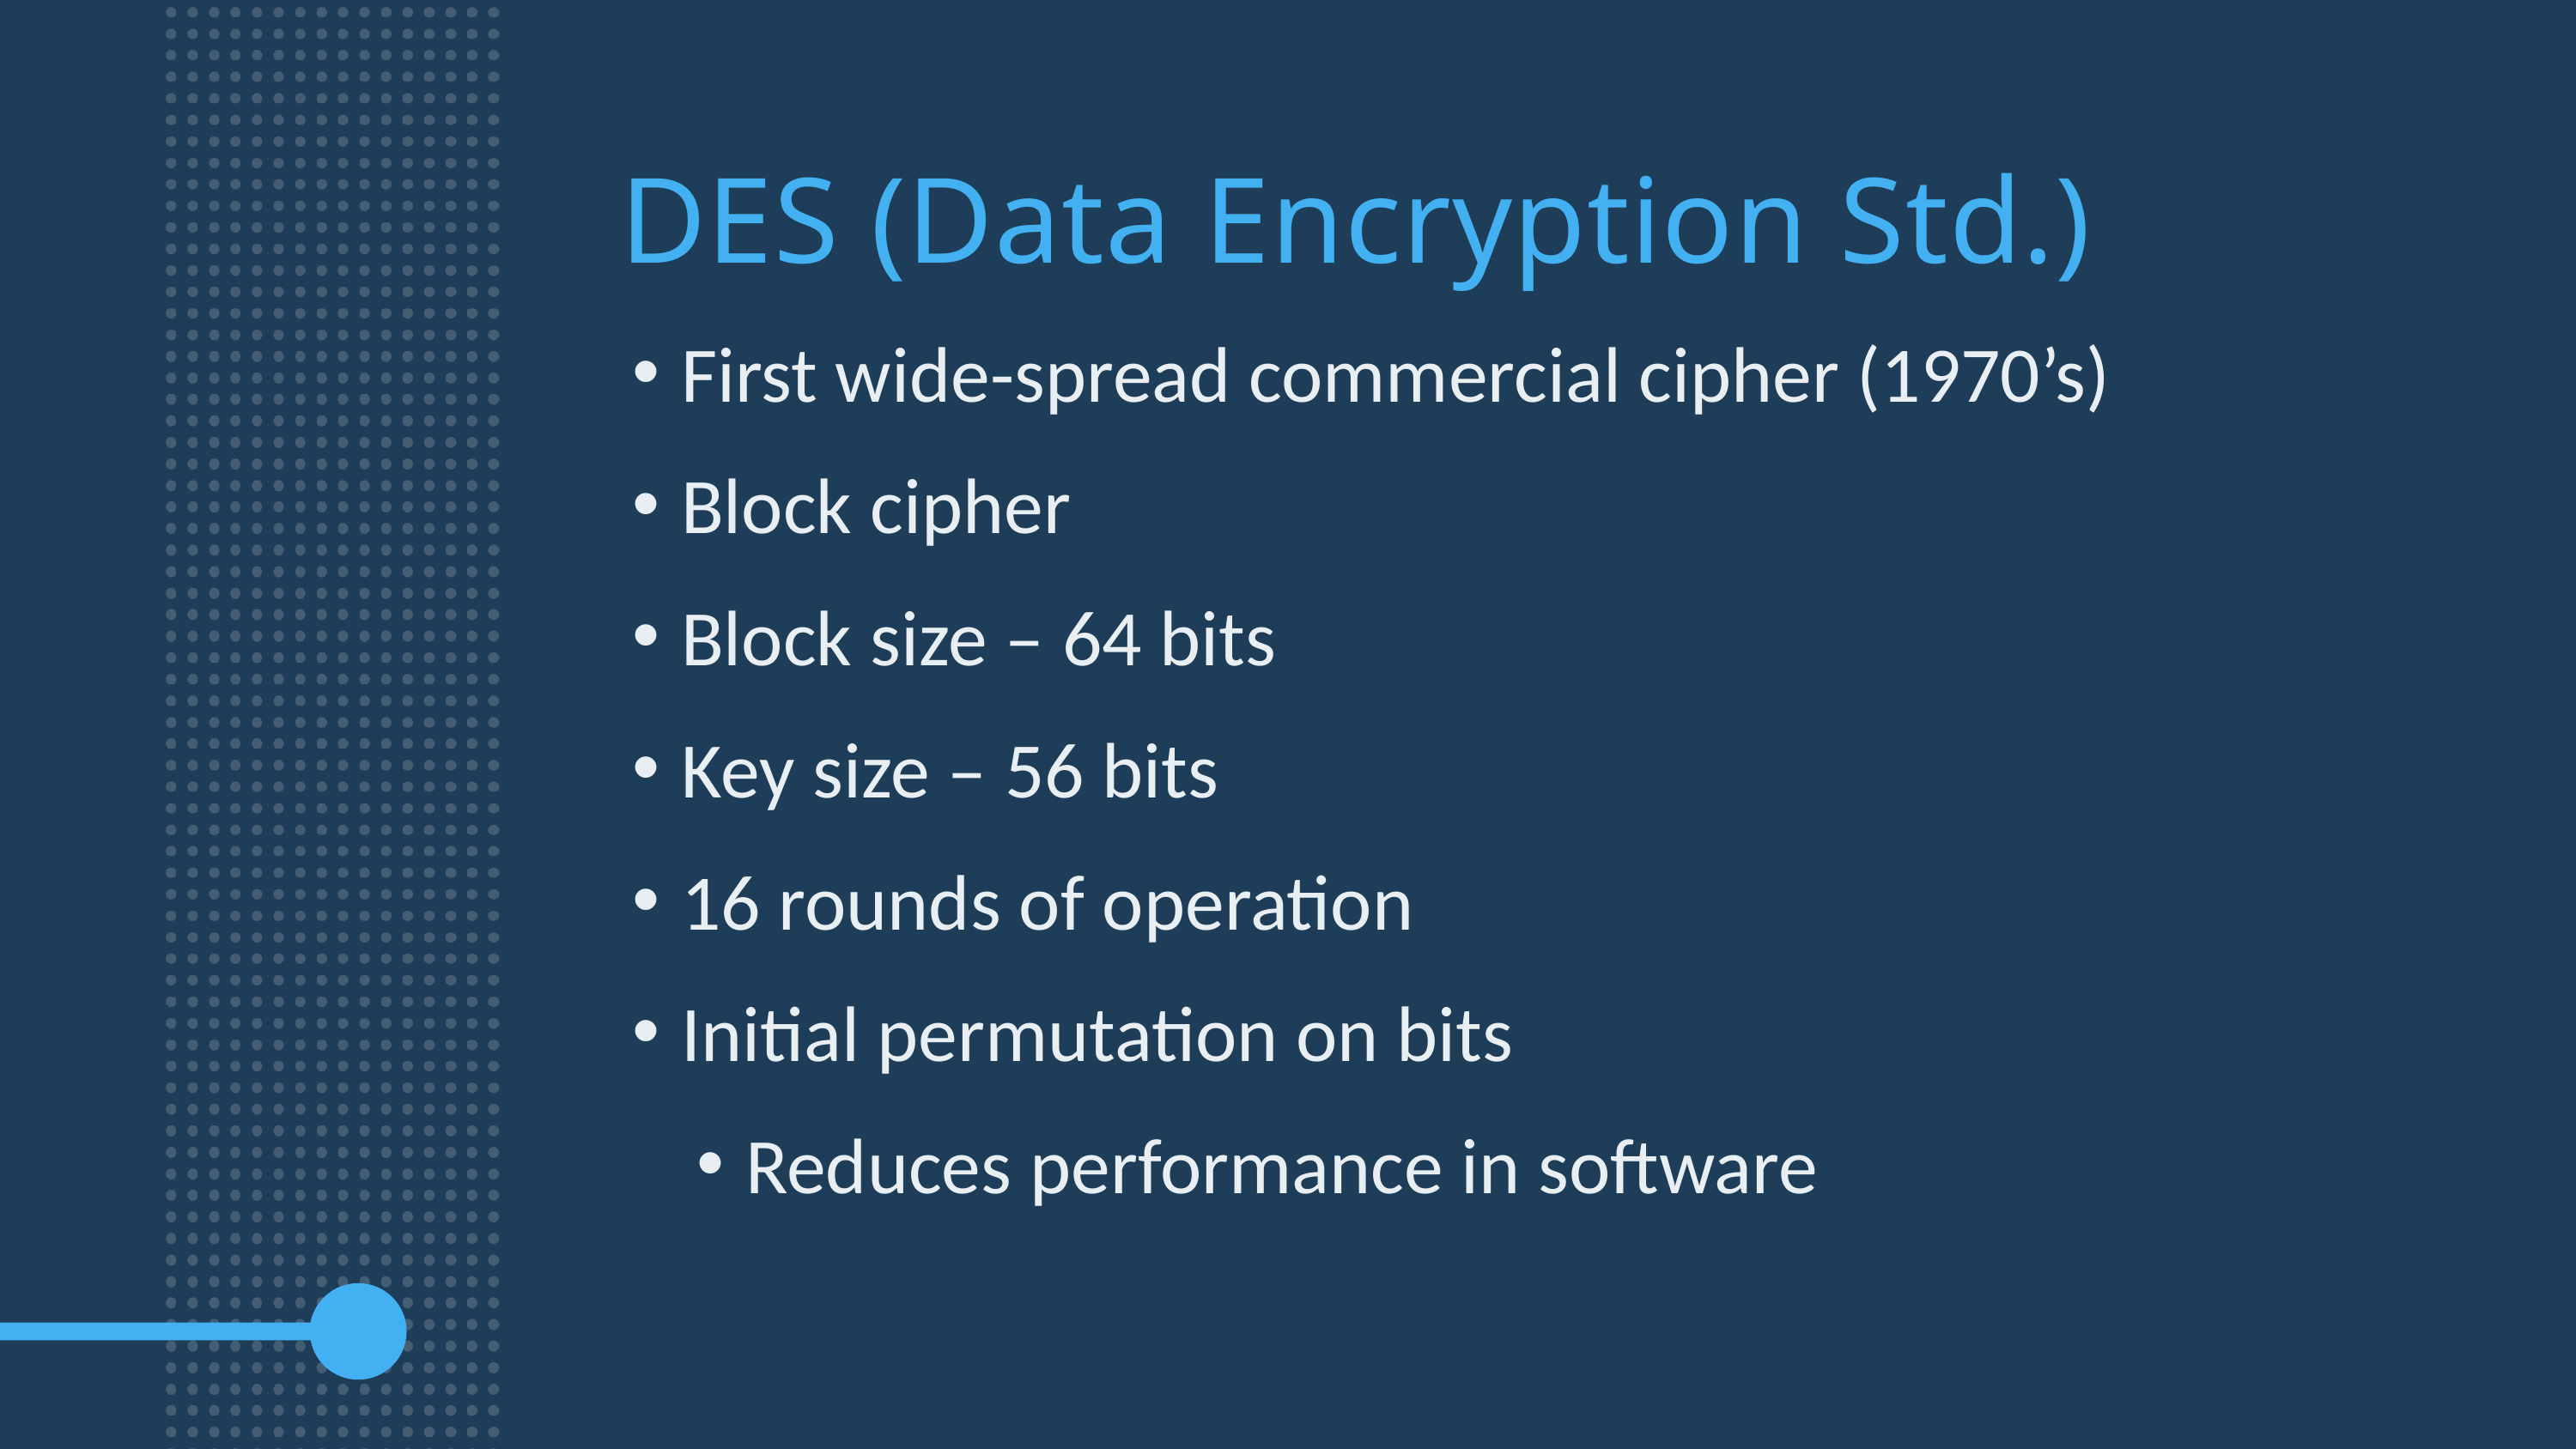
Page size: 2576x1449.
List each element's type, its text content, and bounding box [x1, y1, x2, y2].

text_box DES (Data Encryption Std.) [620, 137, 2271, 288]
picture [161, 0, 507, 1449]
text_box First wide-spread commercial cipher (1970’s) Block cipher Block size – 64 bits Key size – 56 bits 16 rounds of operation Initial permutation on bits Reduces performance in software [620, 294, 2434, 1216]
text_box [0, 1271, 407, 1392]
